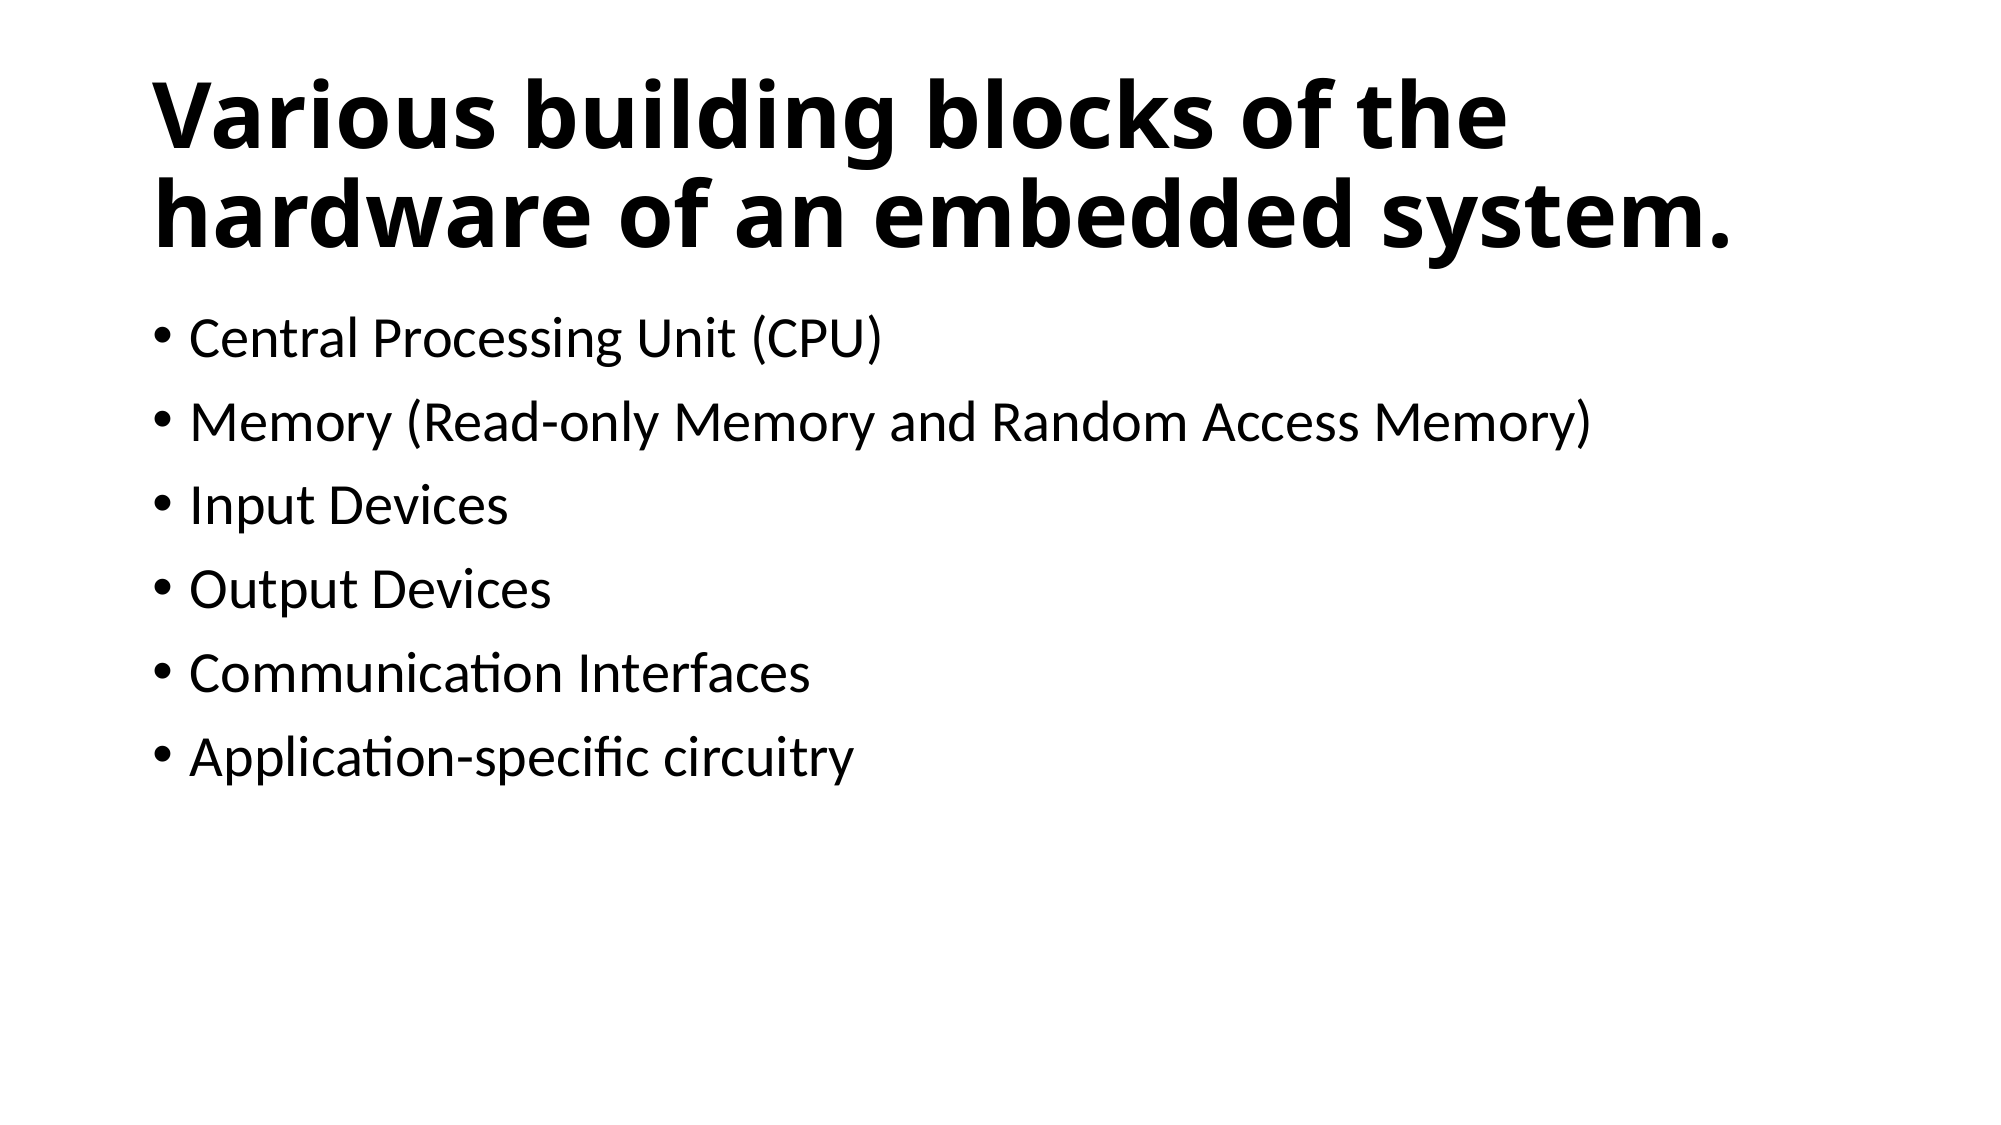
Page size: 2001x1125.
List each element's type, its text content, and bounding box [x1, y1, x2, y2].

list Central Processing Unit (CPU) Memory (Read-only Memory and Random Access Memory) Input Devices Output Devices Communication Interfaces Application-specific circuitry [137, 299, 1863, 1014]
title Various building blocks of the hardware of an embedded system. [137, 59, 1863, 278]
